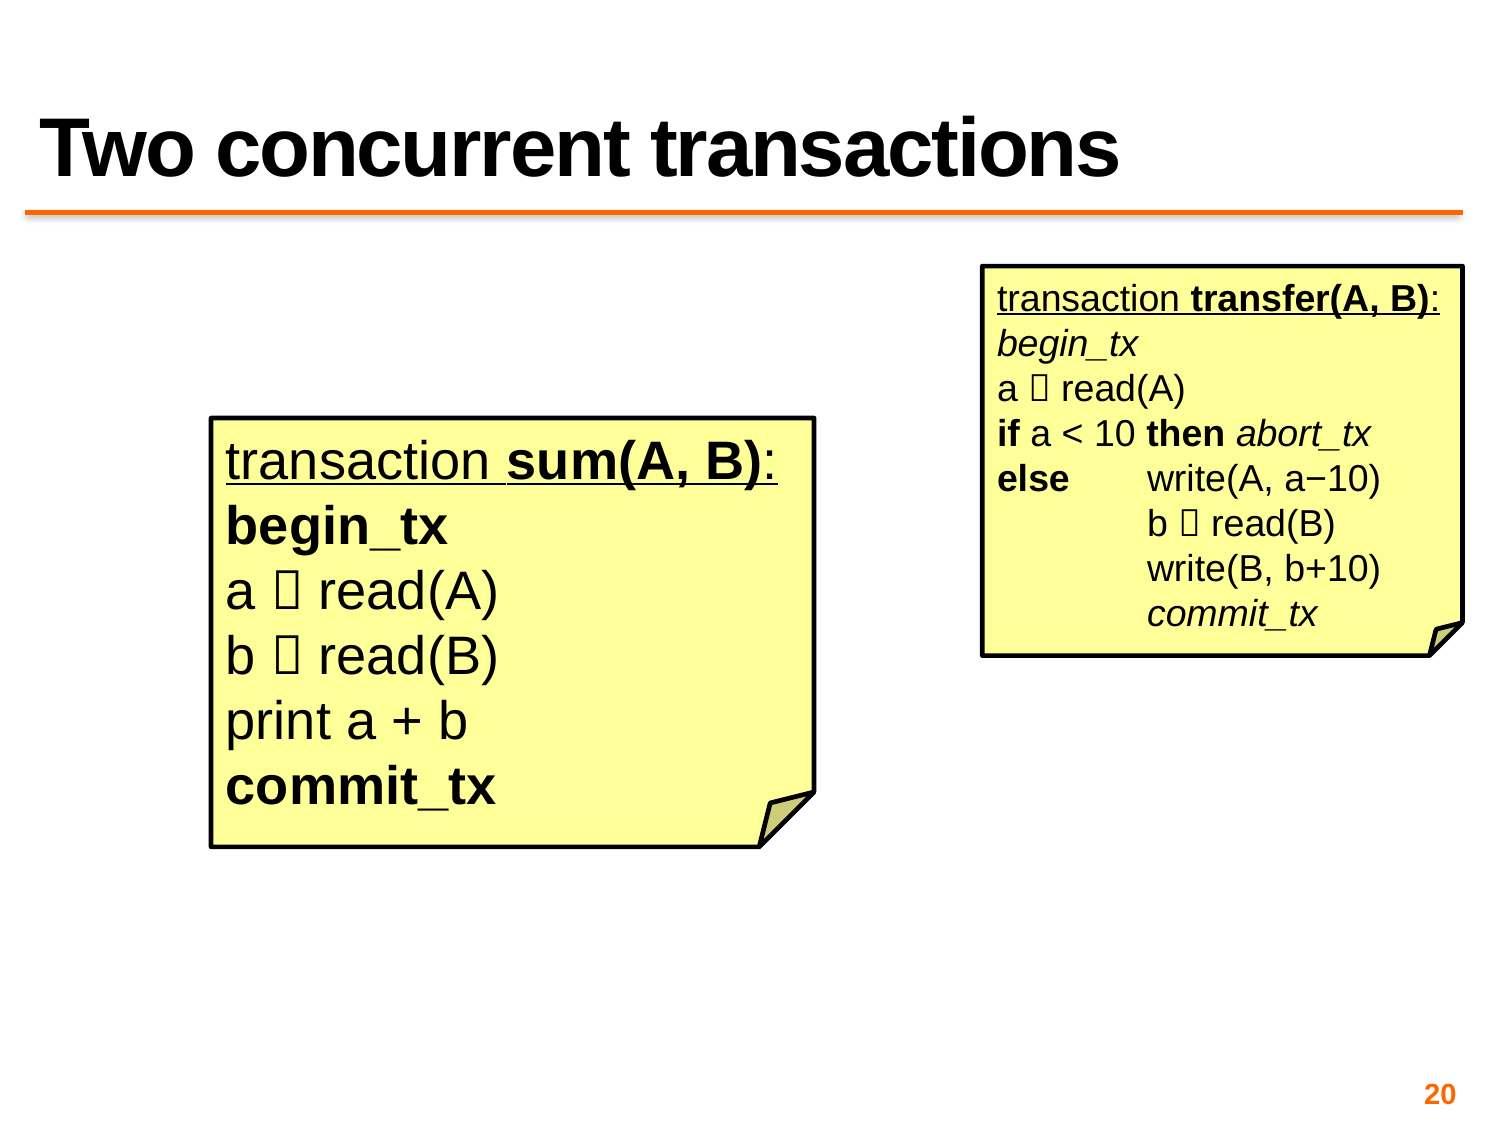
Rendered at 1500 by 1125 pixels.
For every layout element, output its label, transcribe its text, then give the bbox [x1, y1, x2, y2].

slide_number 20 [1112, 1074, 1463, 1110]
title Two concurrent transactions [24, 24, 1463, 201]
text_box transaction transfer(A, B): begin_tx a  read(A) if a < 10 then abort_tx else write(A, a−10) b  read(B) write(B, b+10) commit_tx [982, 266, 1463, 656]
text_box transaction sum(A, B): begin_tx a  read(A) b  read(B) print a + b commit_tx [211, 418, 815, 847]
